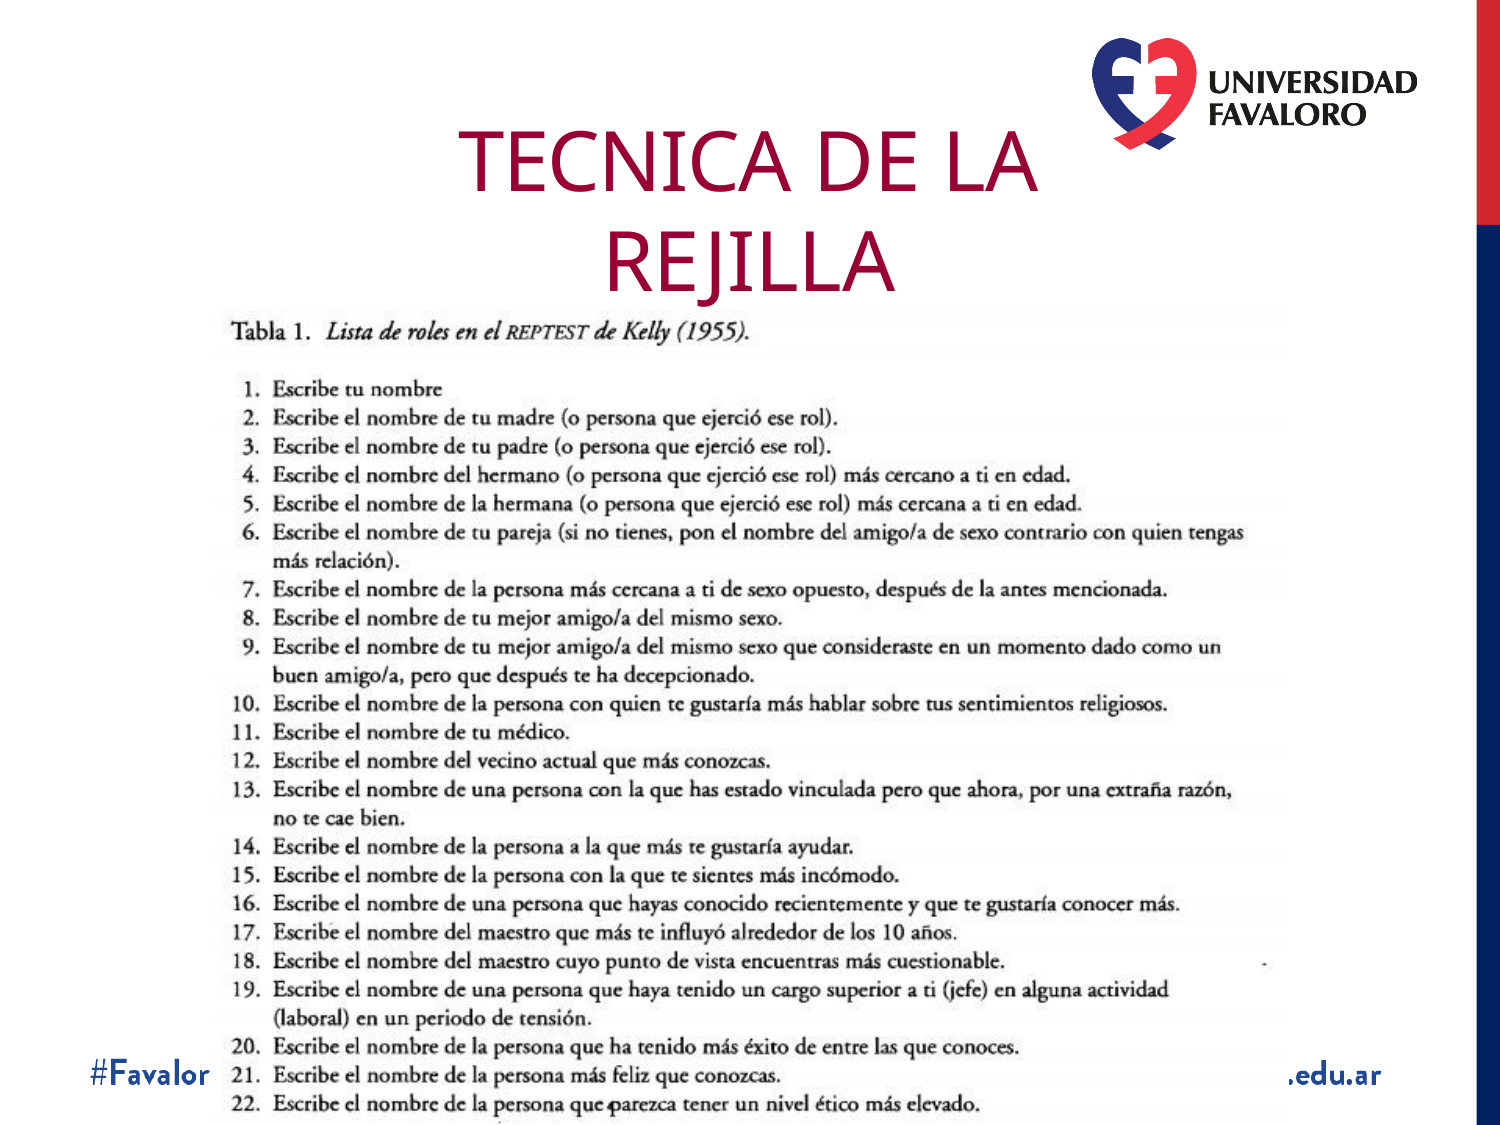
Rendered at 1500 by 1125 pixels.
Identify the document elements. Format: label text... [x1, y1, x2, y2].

picture [1092, 38, 1417, 150]
picture [76, 310, 1388, 1125]
title Tecnica de la Rejilla Etapa de diseño [378, 105, 1120, 304]
